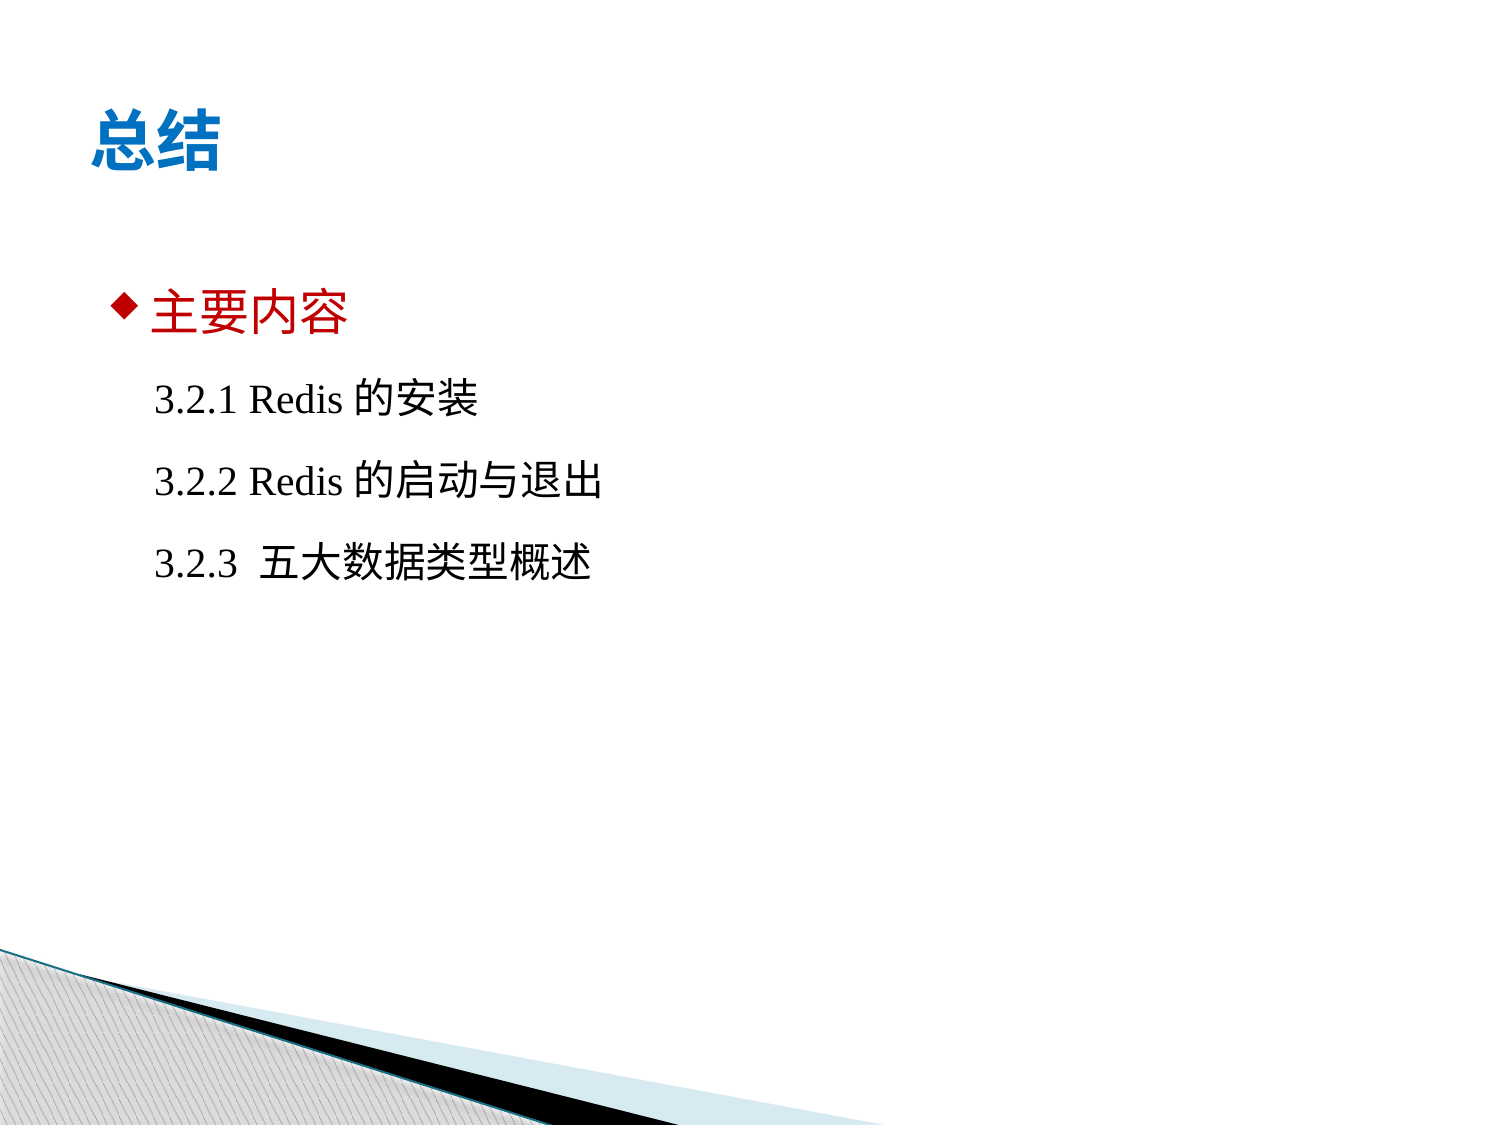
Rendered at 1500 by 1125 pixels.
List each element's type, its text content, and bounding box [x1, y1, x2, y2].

title 总结 [75, 45, 916, 233]
list 主要内容 3.2.1 Redis的安装 3.2.2 Redis的启动与退出 3.2.3 五大数据类型概述 [75, 243, 1425, 986]
